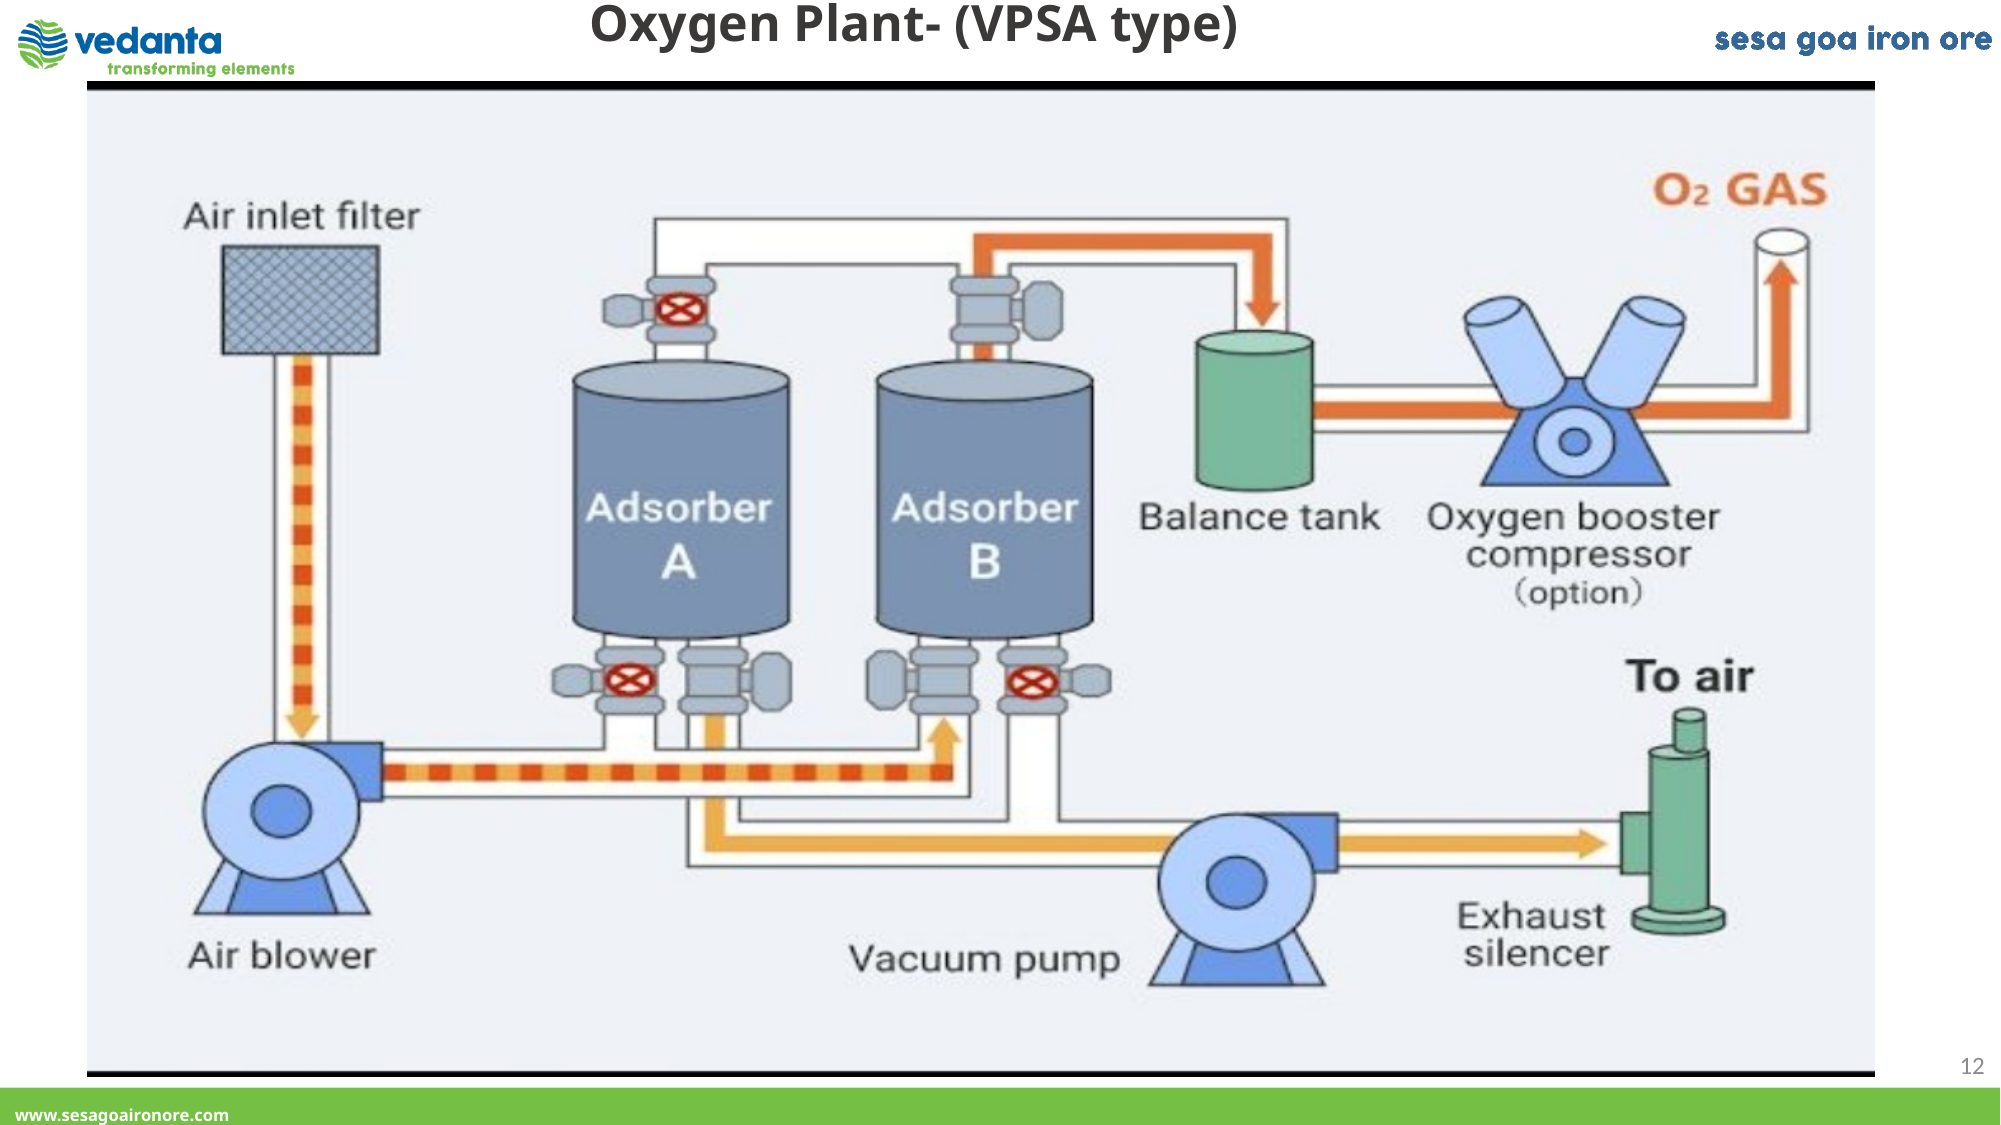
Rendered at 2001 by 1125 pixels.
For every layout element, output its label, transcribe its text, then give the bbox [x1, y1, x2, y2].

text_box Oxygen Plant- (VPSA type) [575, 0, 1350, 59]
slide_number 12 [1737, 1035, 2000, 1096]
picture [0, 0, 1996, 1077]
